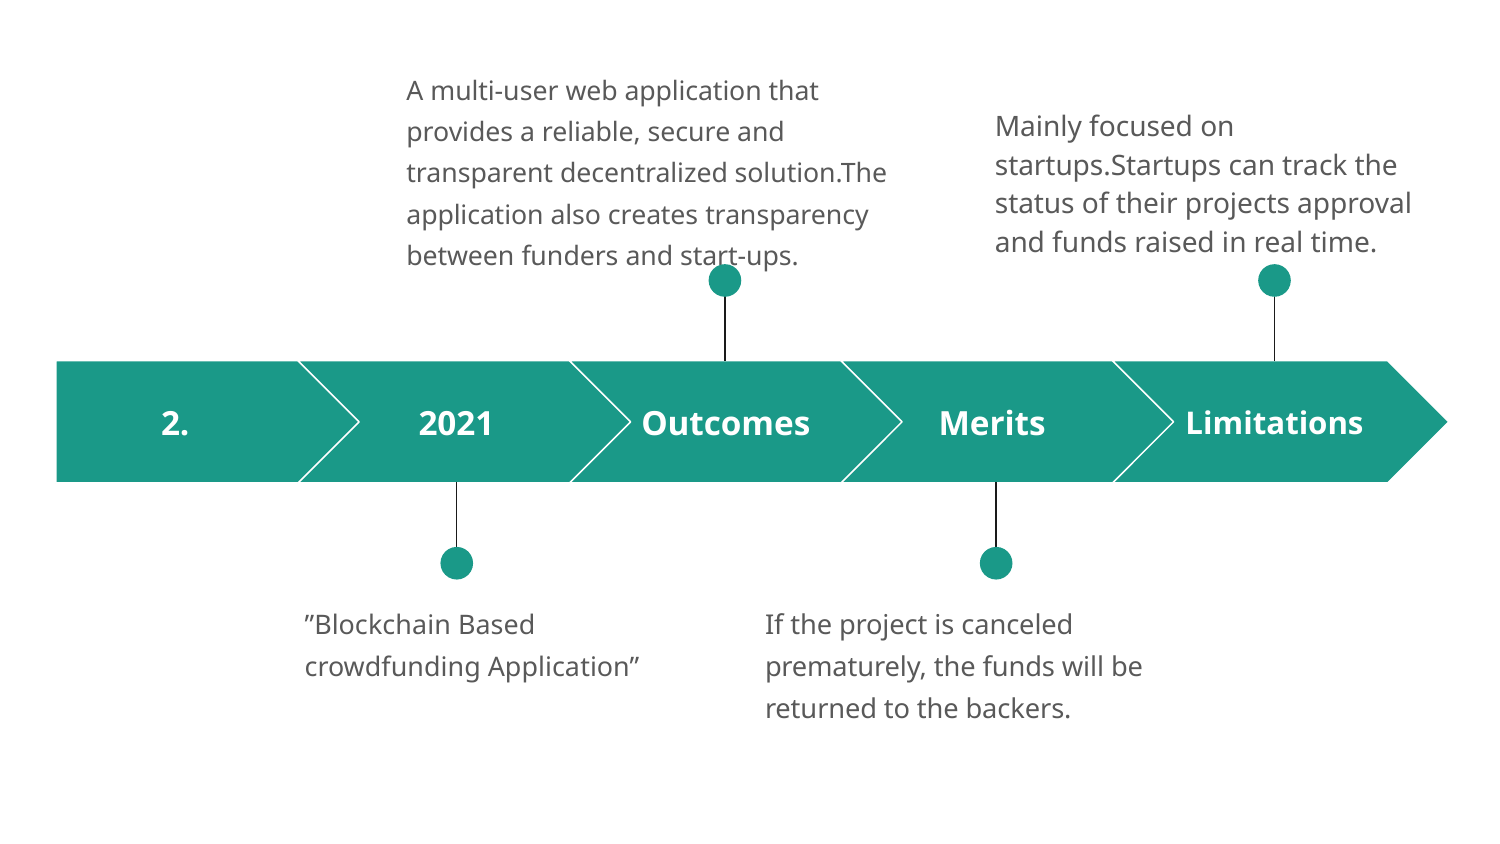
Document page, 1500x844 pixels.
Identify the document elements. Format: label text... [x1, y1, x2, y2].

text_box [708, 263, 742, 362]
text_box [979, 481, 1013, 580]
list Limitations [1166, 383, 1383, 461]
list Outcomes [618, 383, 834, 461]
list If the project is canceled prematurely, the funds will be returned to the backers. [750, 585, 1231, 743]
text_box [1257, 263, 1292, 362]
list ”Blockchain Based crowdfunding Application” [289, 585, 657, 703]
list 2021 [348, 383, 565, 461]
text_box [569, 360, 888, 484]
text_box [440, 481, 474, 580]
text_box [840, 360, 1166, 484]
text_box [1112, 360, 1449, 484]
text_box [55, 360, 348, 484]
list Merits [888, 383, 1105, 461]
list 2. [55, 383, 295, 461]
list A multi-user web application that provides a reliable, secure and transparent decentralized solution.The application also creates transparency between funders and start-ups. [391, 51, 906, 293]
list Mainly focused on startups.Startups can track the status of their projects approval and funds raised in real time. [979, 88, 1441, 257]
text_box [297, 360, 618, 484]
